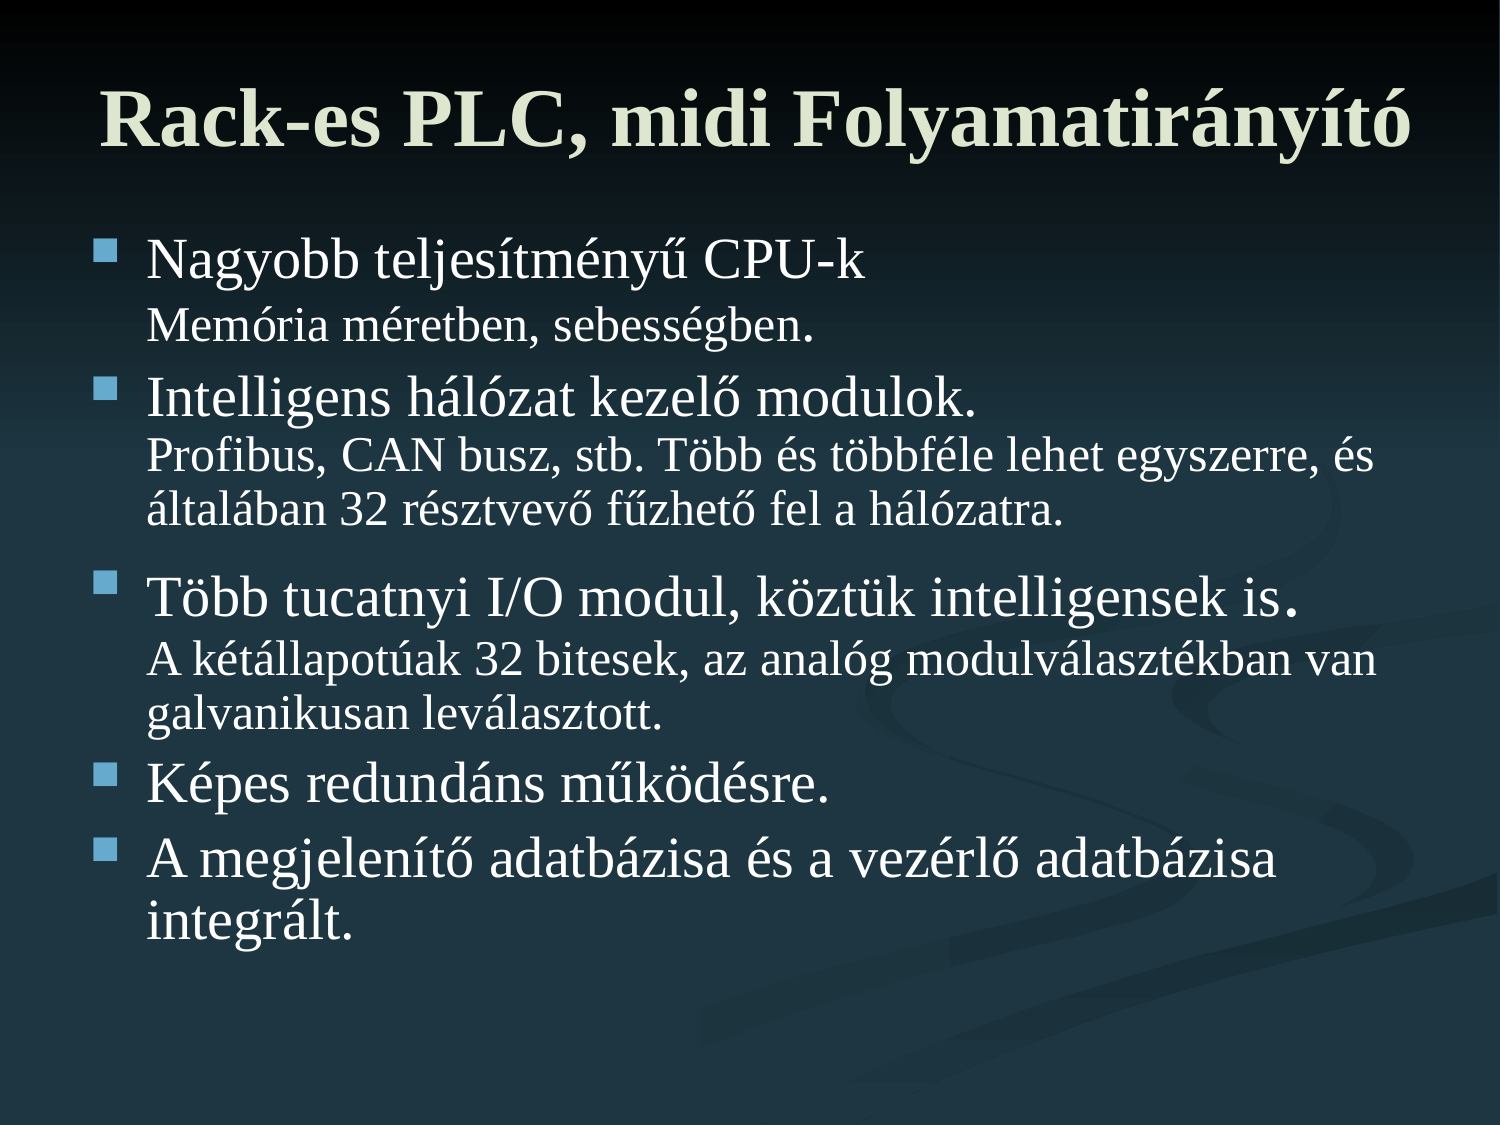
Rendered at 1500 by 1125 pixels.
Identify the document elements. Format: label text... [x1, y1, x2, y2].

title Rack-es PLC, midi Folyamatirányító [76, 42, 1437, 185]
list Nagyobb teljesítményű CPU-k Memória méretben, sebességben. Intelligens hálózat kezelő modulok. Profibus, CAN busz, stb. Több és többféle lehet egyszerre, és általában 32 résztvevő fűzhető fel a hálózatra. Több tucatnyi I/O modul, köztük intelligensek is. A kétállapotúak 32 bitesek, az analóg modulválasztékban van galvanikusan leválasztott. Képes redundáns működésre. A megjelenítő adatbázisa és a vezérlő adatbázisa integrált. [75, 220, 1425, 977]
